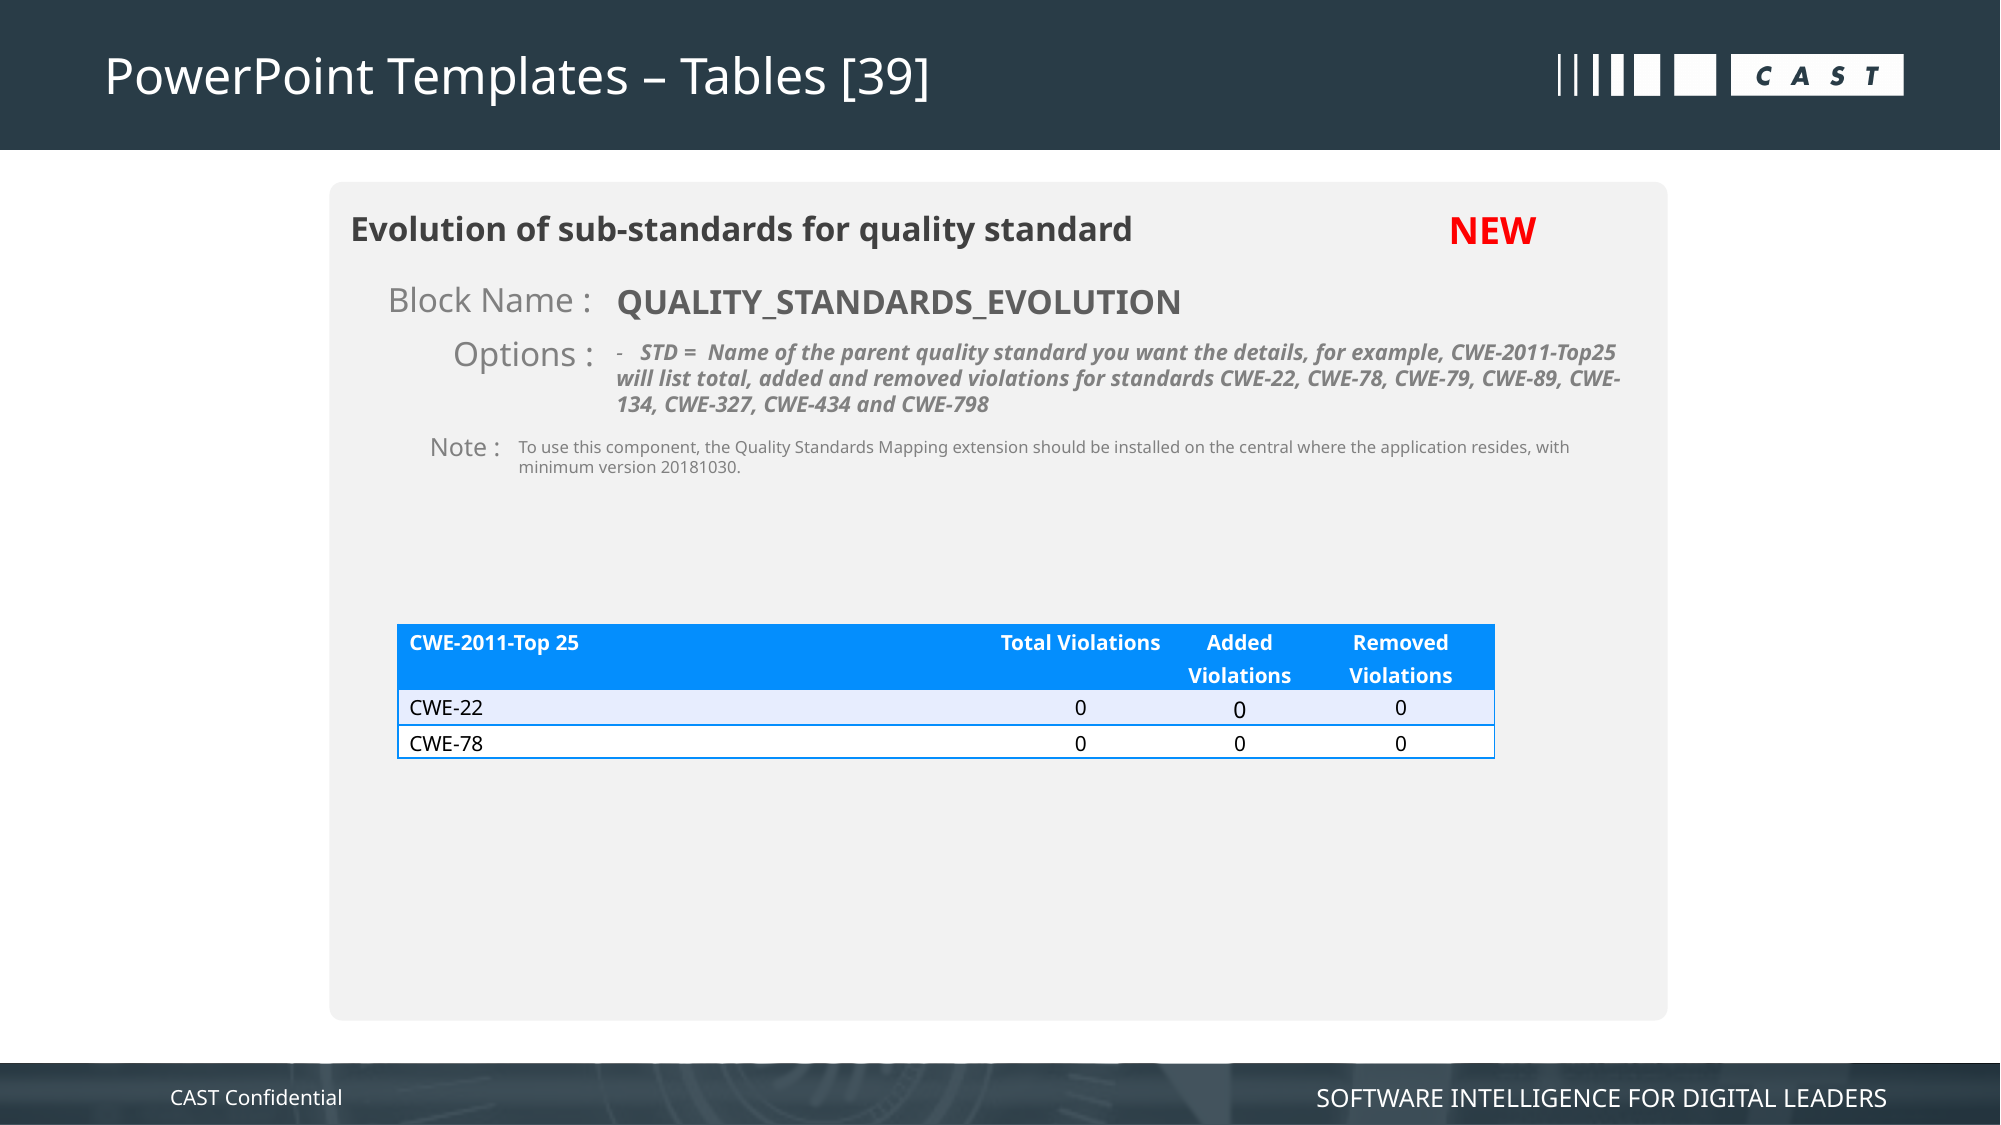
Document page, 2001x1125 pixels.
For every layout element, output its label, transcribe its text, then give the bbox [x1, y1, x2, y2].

picture [1558, 54, 1904, 96]
title PowerPoint Templates – Tables [39] [89, 6, 1527, 150]
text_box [320, 181, 1690, 1021]
